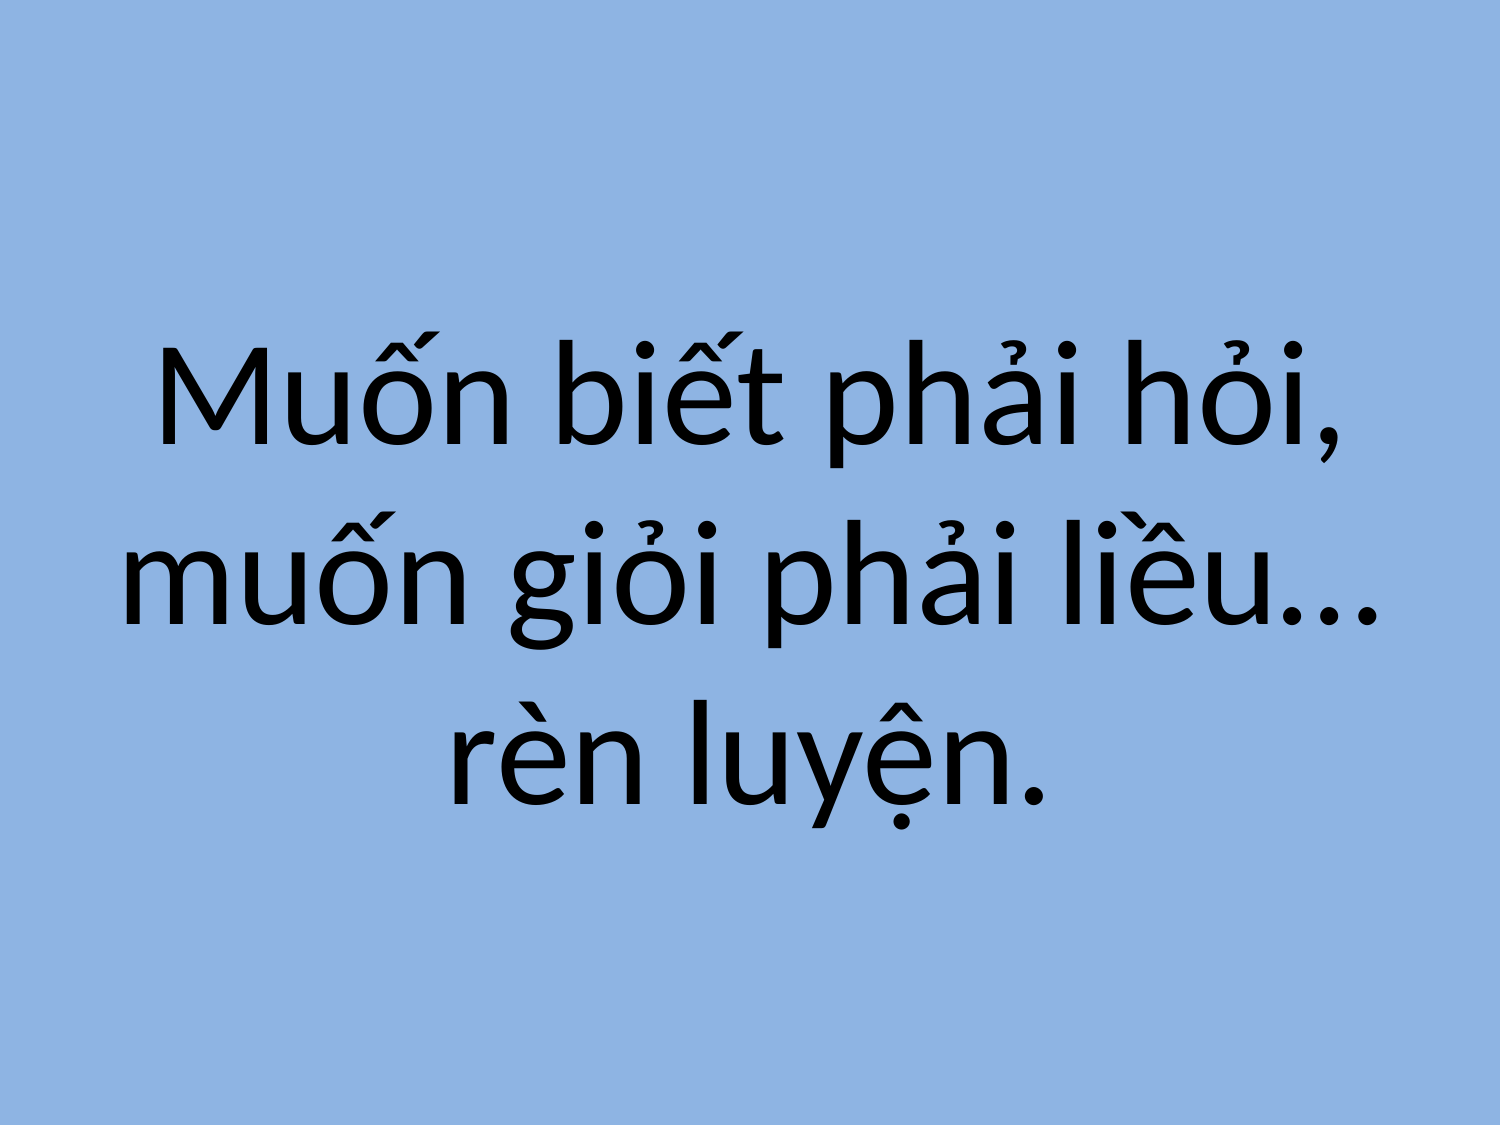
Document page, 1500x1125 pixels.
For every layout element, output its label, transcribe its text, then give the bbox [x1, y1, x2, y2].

list Muốn biết phải hỏi, muốn giỏi phải liều… rèn luyện. [75, 112, 1425, 1018]
